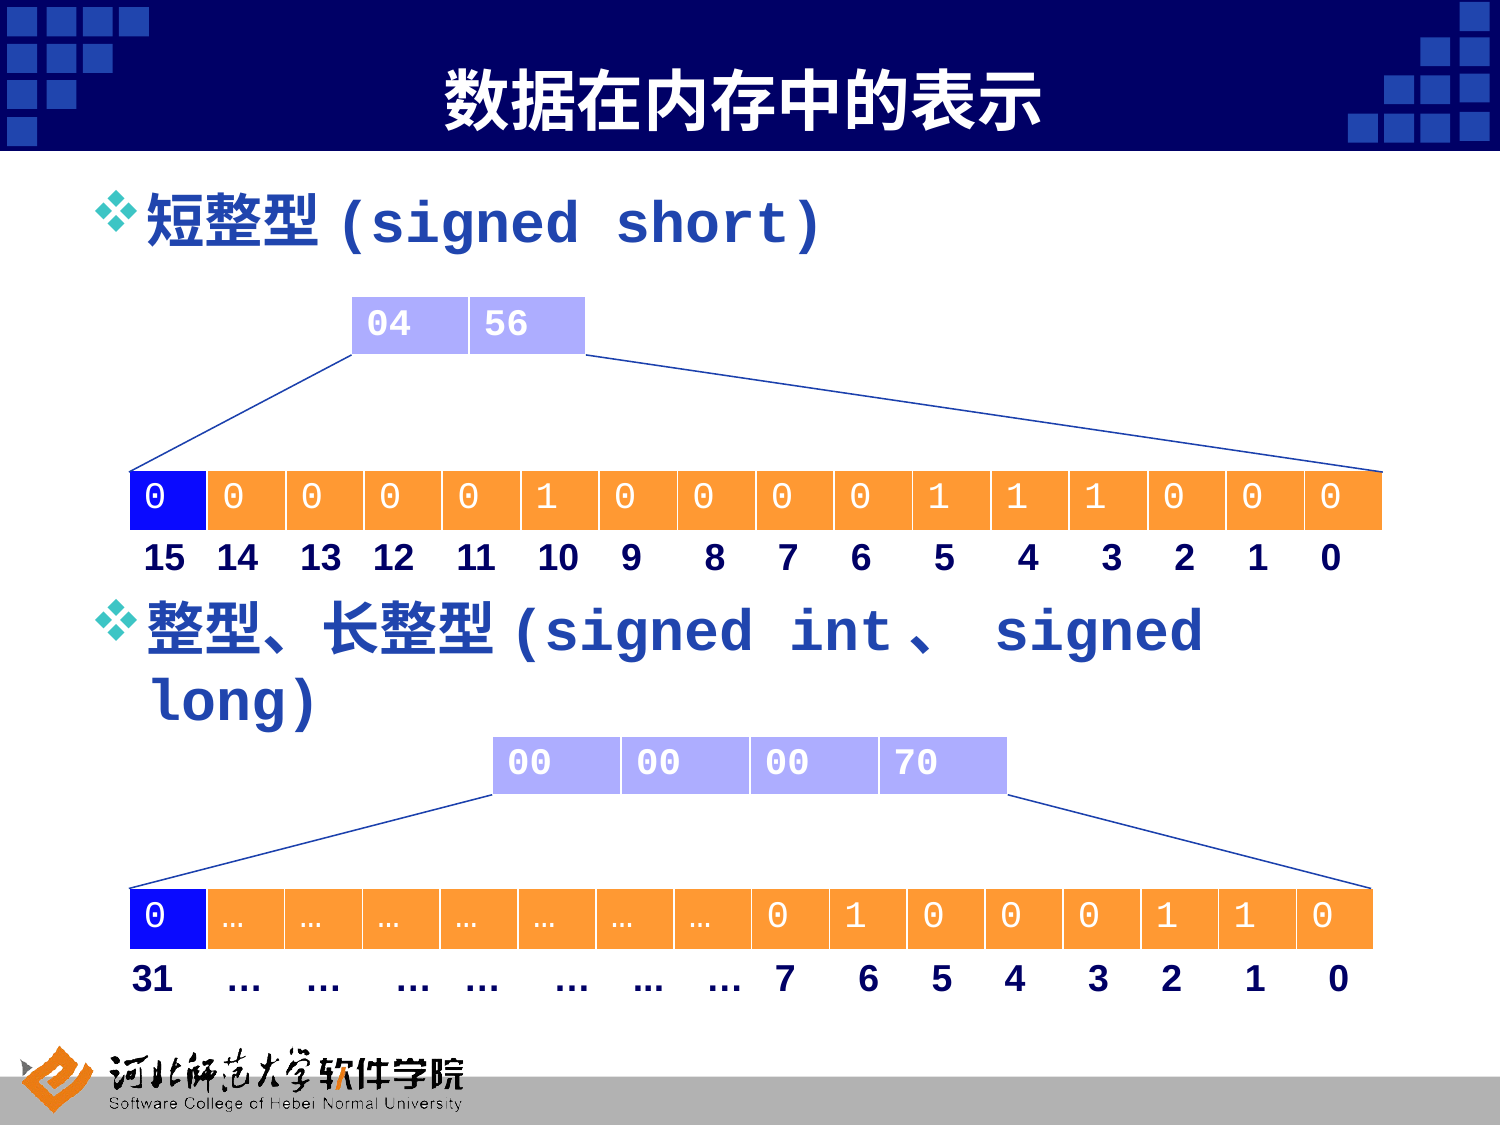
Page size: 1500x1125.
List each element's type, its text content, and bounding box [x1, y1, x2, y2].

text_box 15 14 13 12 11 10 9 8 7 6 5 4 3 2 1 0 [128, 525, 1395, 585]
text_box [128, 794, 493, 889]
table_header … [597, 889, 673, 947]
table_header 0 [1305, 481, 1382, 525]
table_header 1 [830, 889, 906, 947]
table_header 0 [208, 481, 285, 525]
table_header 1 [1070, 481, 1147, 525]
table_header 1 [913, 481, 990, 525]
table_header 0 [757, 481, 833, 525]
table_header 0 [752, 889, 829, 947]
table_header 0 [1149, 481, 1225, 525]
title 数据在内存中的表示 [137, 52, 1351, 145]
picture [0, 1035, 481, 1125]
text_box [1007, 794, 1372, 889]
table_header 1 [992, 481, 1068, 525]
table_header 0 [130, 481, 206, 525]
table_header 0 [678, 481, 755, 525]
table_header … [519, 889, 595, 947]
table_header 70 [880, 737, 1007, 794]
table_header 0 [1064, 896, 1140, 947]
table_header 00 [622, 737, 749, 794]
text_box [585, 354, 1383, 473]
table_header 0 [130, 896, 206, 947]
table_header 0 [287, 471, 363, 525]
table_header … [441, 889, 517, 947]
table_header 0 [443, 471, 520, 525]
table_header 1 [1219, 896, 1296, 947]
table_header … [208, 896, 284, 947]
table_header … [363, 896, 439, 947]
table_header 0 [908, 889, 984, 947]
table_header 1 [522, 471, 598, 525]
table_header 04 [352, 297, 468, 354]
table_header 0 [835, 481, 912, 525]
table_header 0 [1227, 481, 1304, 525]
table_header … [285, 896, 362, 947]
table_header 1 [1142, 896, 1218, 947]
text_box 31 … … … … … ... … 7 6 5 4 3 2 1 0 [117, 947, 1383, 1007]
table_header 0 [365, 471, 441, 525]
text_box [128, 354, 352, 473]
table_header 0 [986, 889, 1062, 947]
table_header 0 [1297, 894, 1373, 947]
table_header 56 [470, 297, 585, 354]
table_header 0 [600, 481, 677, 525]
list 短整型(signed short) 整型、长整型(signed int、 signed long) [74, 176, 1426, 1038]
table_header 00 [493, 737, 620, 794]
table_header 00 [751, 737, 878, 794]
table_header … [675, 889, 751, 947]
